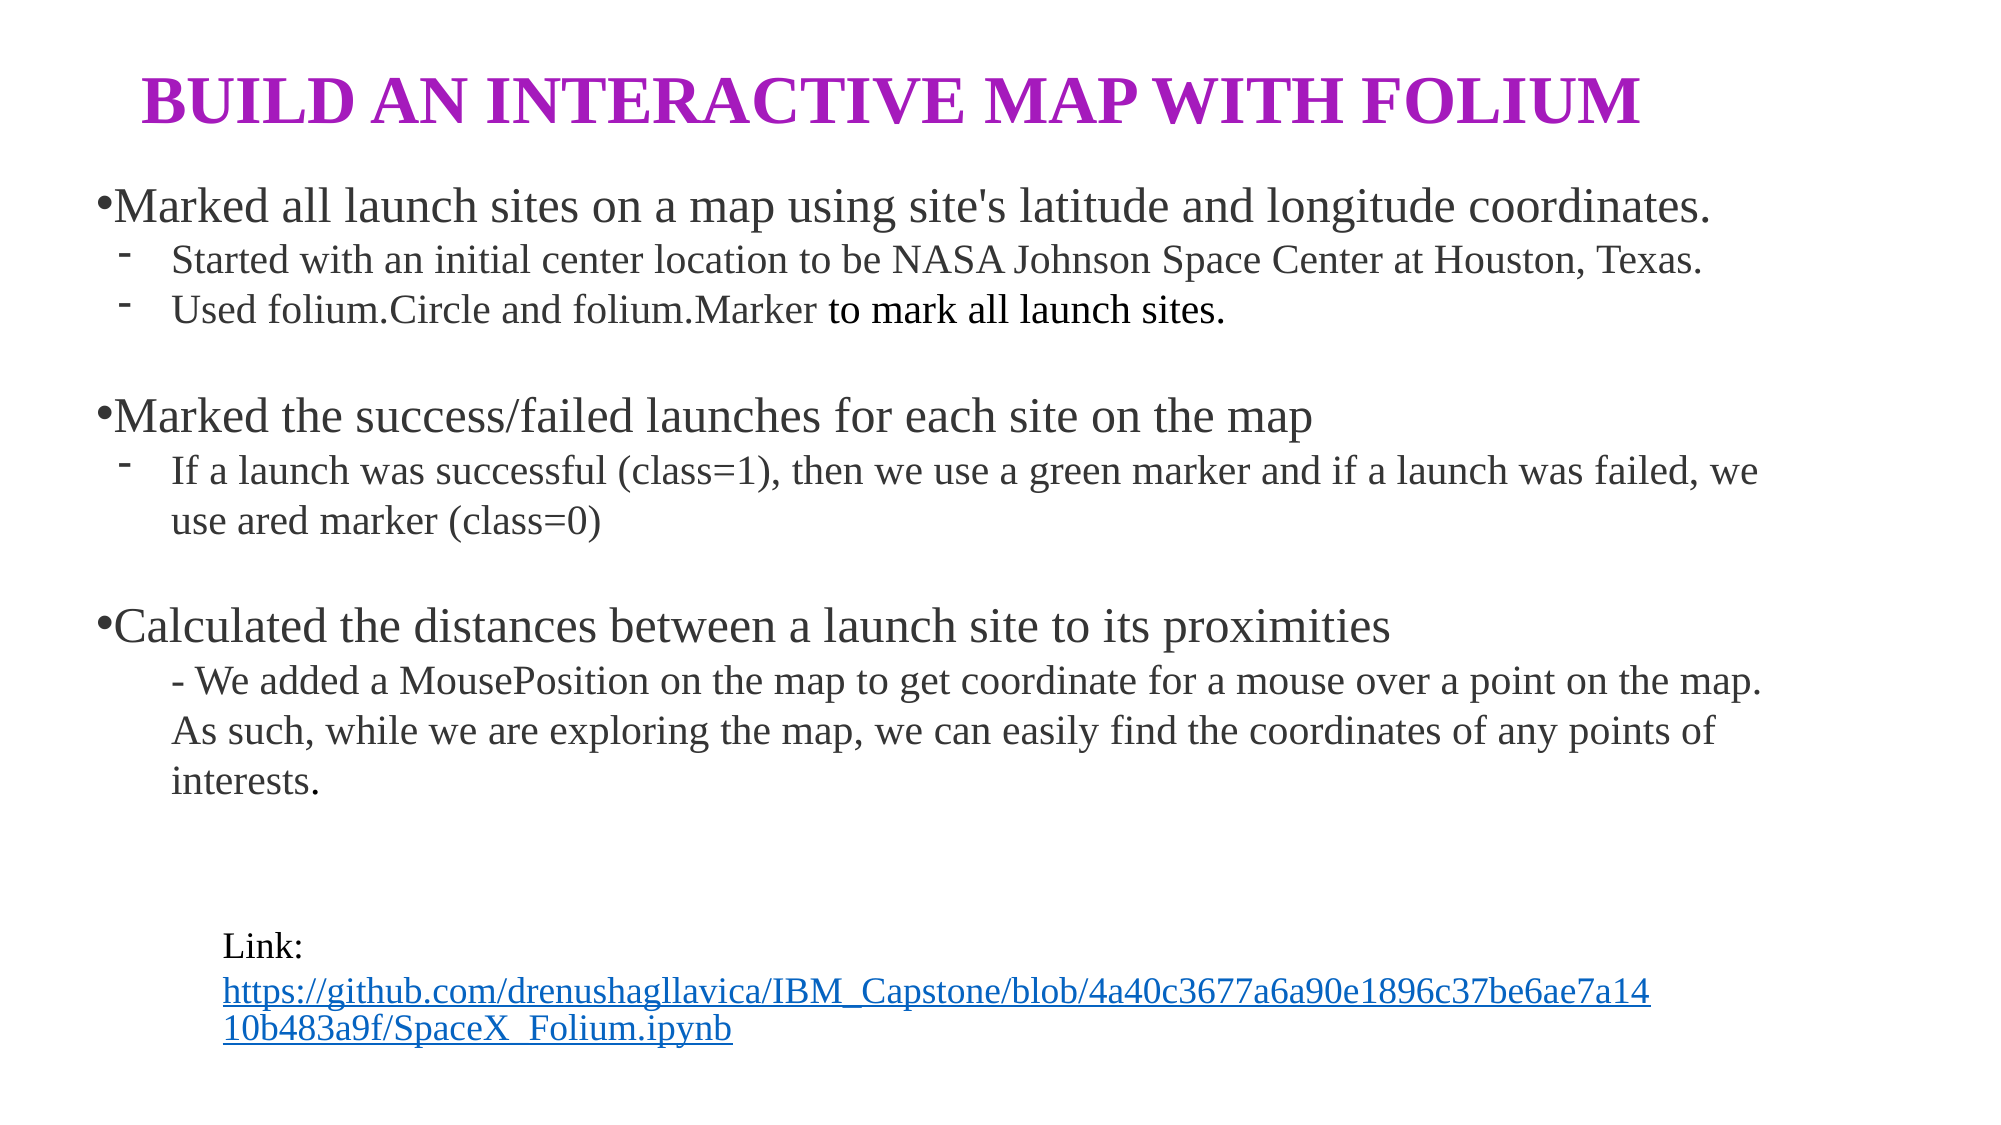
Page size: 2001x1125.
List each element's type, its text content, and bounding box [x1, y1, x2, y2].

list Marked all launch sites on a map using site's latitude and longitude coordinates. Started with an initial center location to be NASA Johnson Space Center at Houston, Texas. Used folium.Circle and folium.Marker to mark all launch sites. Marked the success/failed launches for each site on the map If a launch was successful (class=1), then we use a green marker and if a launch was failed, we use ared marker (class=0) Calculated the distances between a launch site to its proximities - We added a MousePosition on the map to get coordinate for a mouse over a point on the map. As such, while we are exploring the map, we can easily find the coordinates of any points of interests. [81, 164, 1807, 879]
text_box Link: https://github.com/drenushagllavica/IBM_Capstone/blob/4a40c3677a6a90e1896c37be6ae7a1410b483a9f/SpaceX_Folium.ipynb [207, 913, 1672, 1063]
text_box BUILD AN INTERACTIVE MAP WITH FOLIUM [126, 56, 1852, 147]
